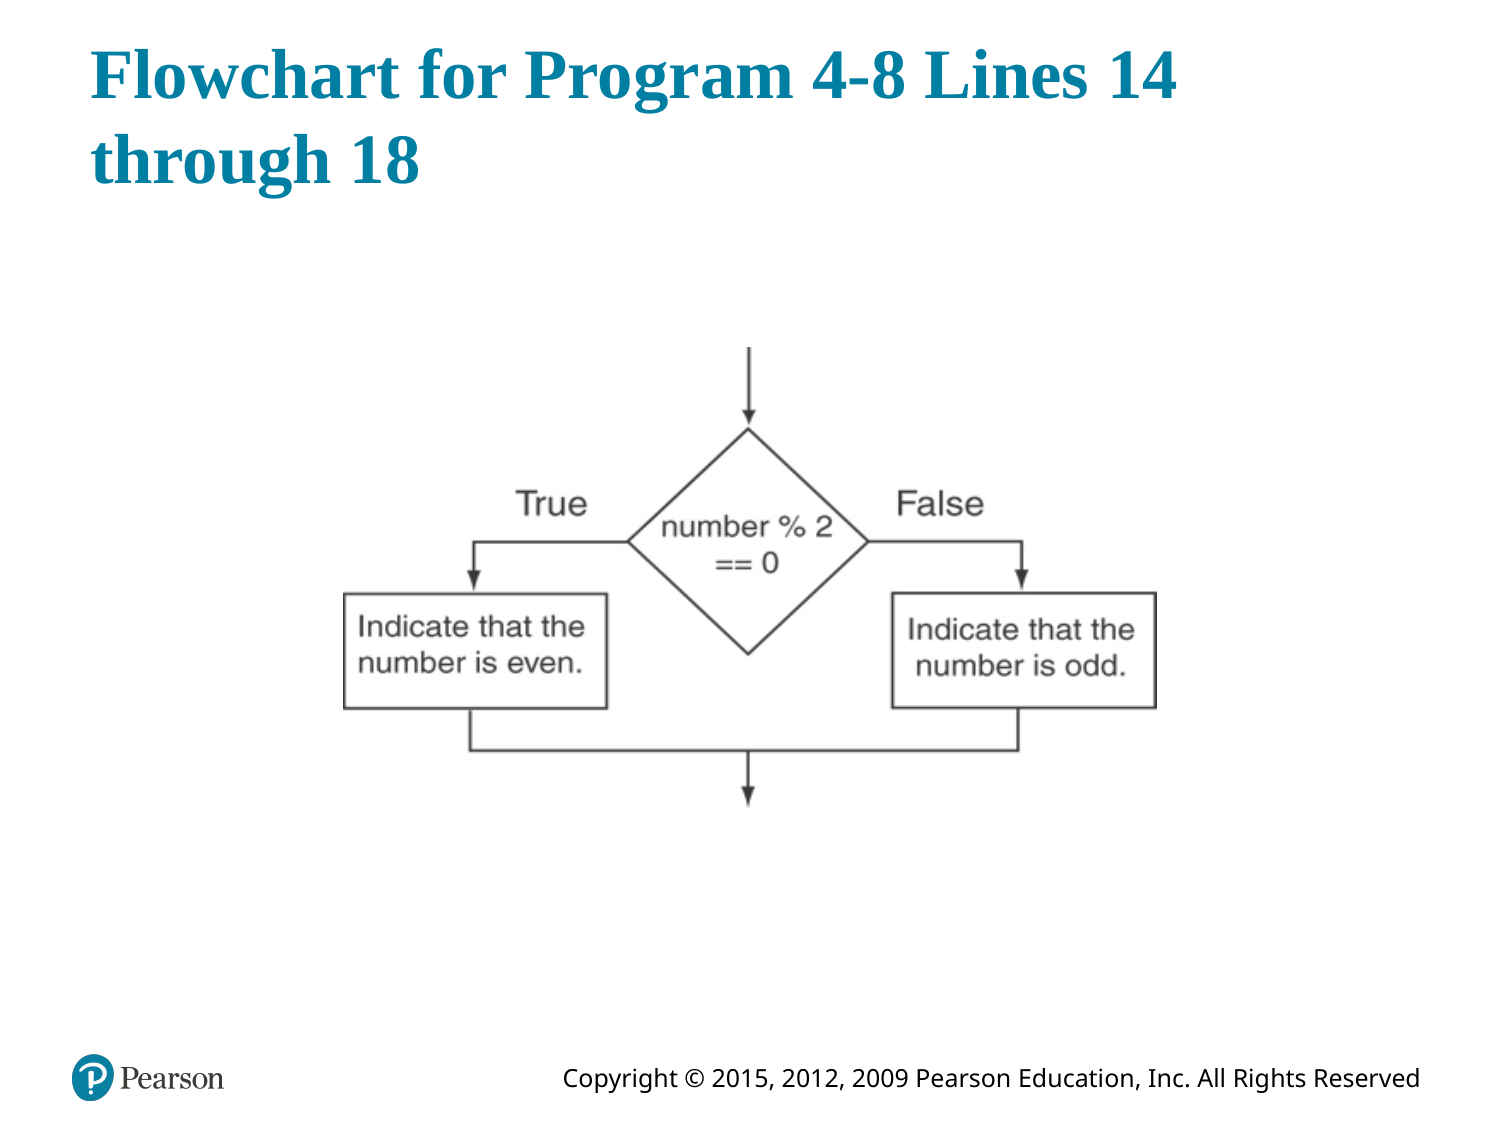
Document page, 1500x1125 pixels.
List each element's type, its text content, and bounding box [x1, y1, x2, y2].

title Flowchart for Program 4-8 Lines 14 through 18 [75, 0, 1425, 213]
picture [72, 1054, 88, 1070]
picture [343, 346, 1157, 809]
picture [80, 1063, 106, 1088]
picture [72, 1087, 83, 1101]
picture [98, 1054, 224, 1101]
